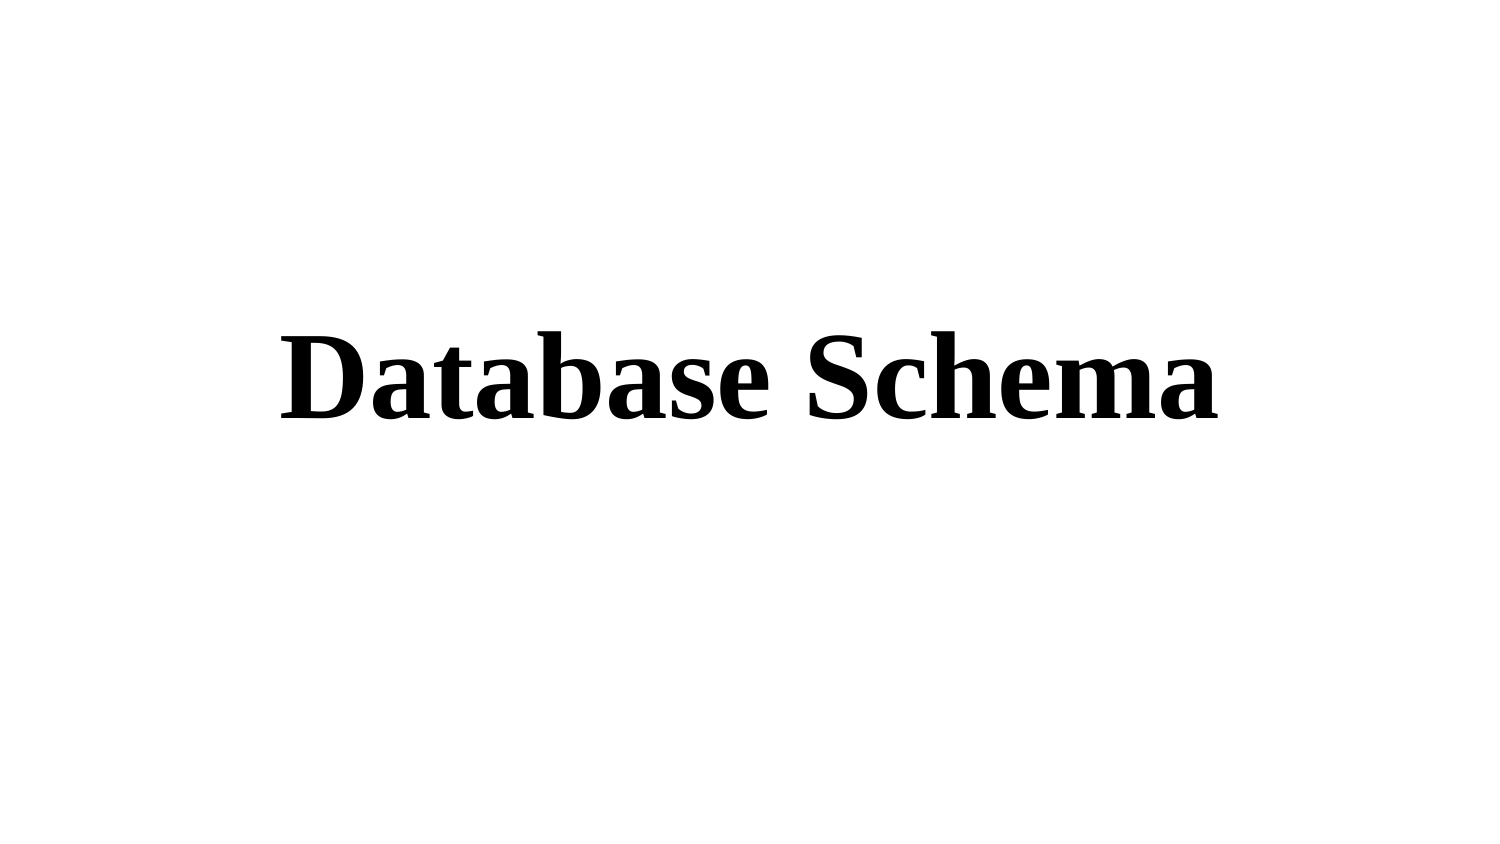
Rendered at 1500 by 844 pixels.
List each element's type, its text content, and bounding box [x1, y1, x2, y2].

title Database Schema [51, 122, 1449, 459]
